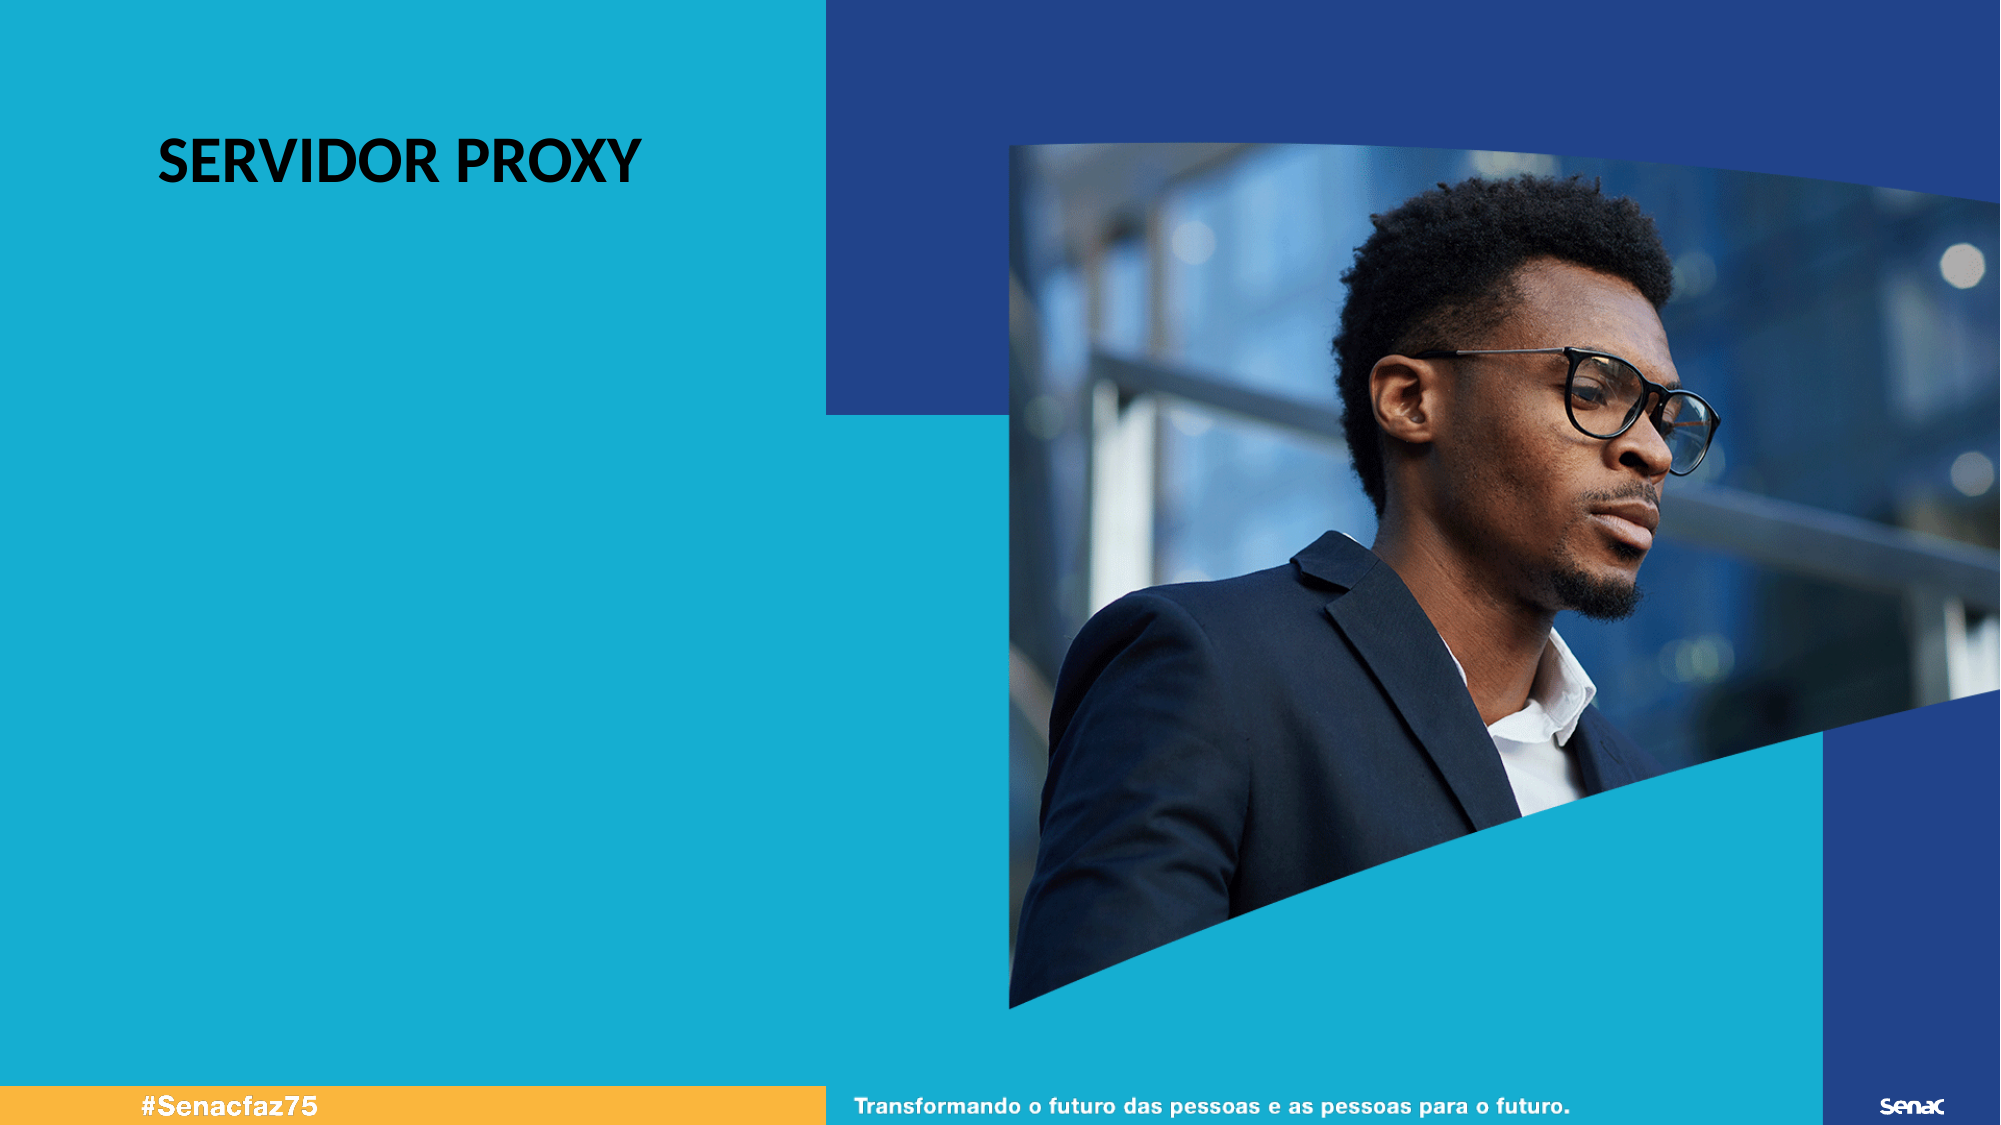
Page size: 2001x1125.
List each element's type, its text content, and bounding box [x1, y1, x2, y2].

picture [0, 0, 2000, 1125]
text_box SERVIDOR PROXY [143, 103, 756, 204]
